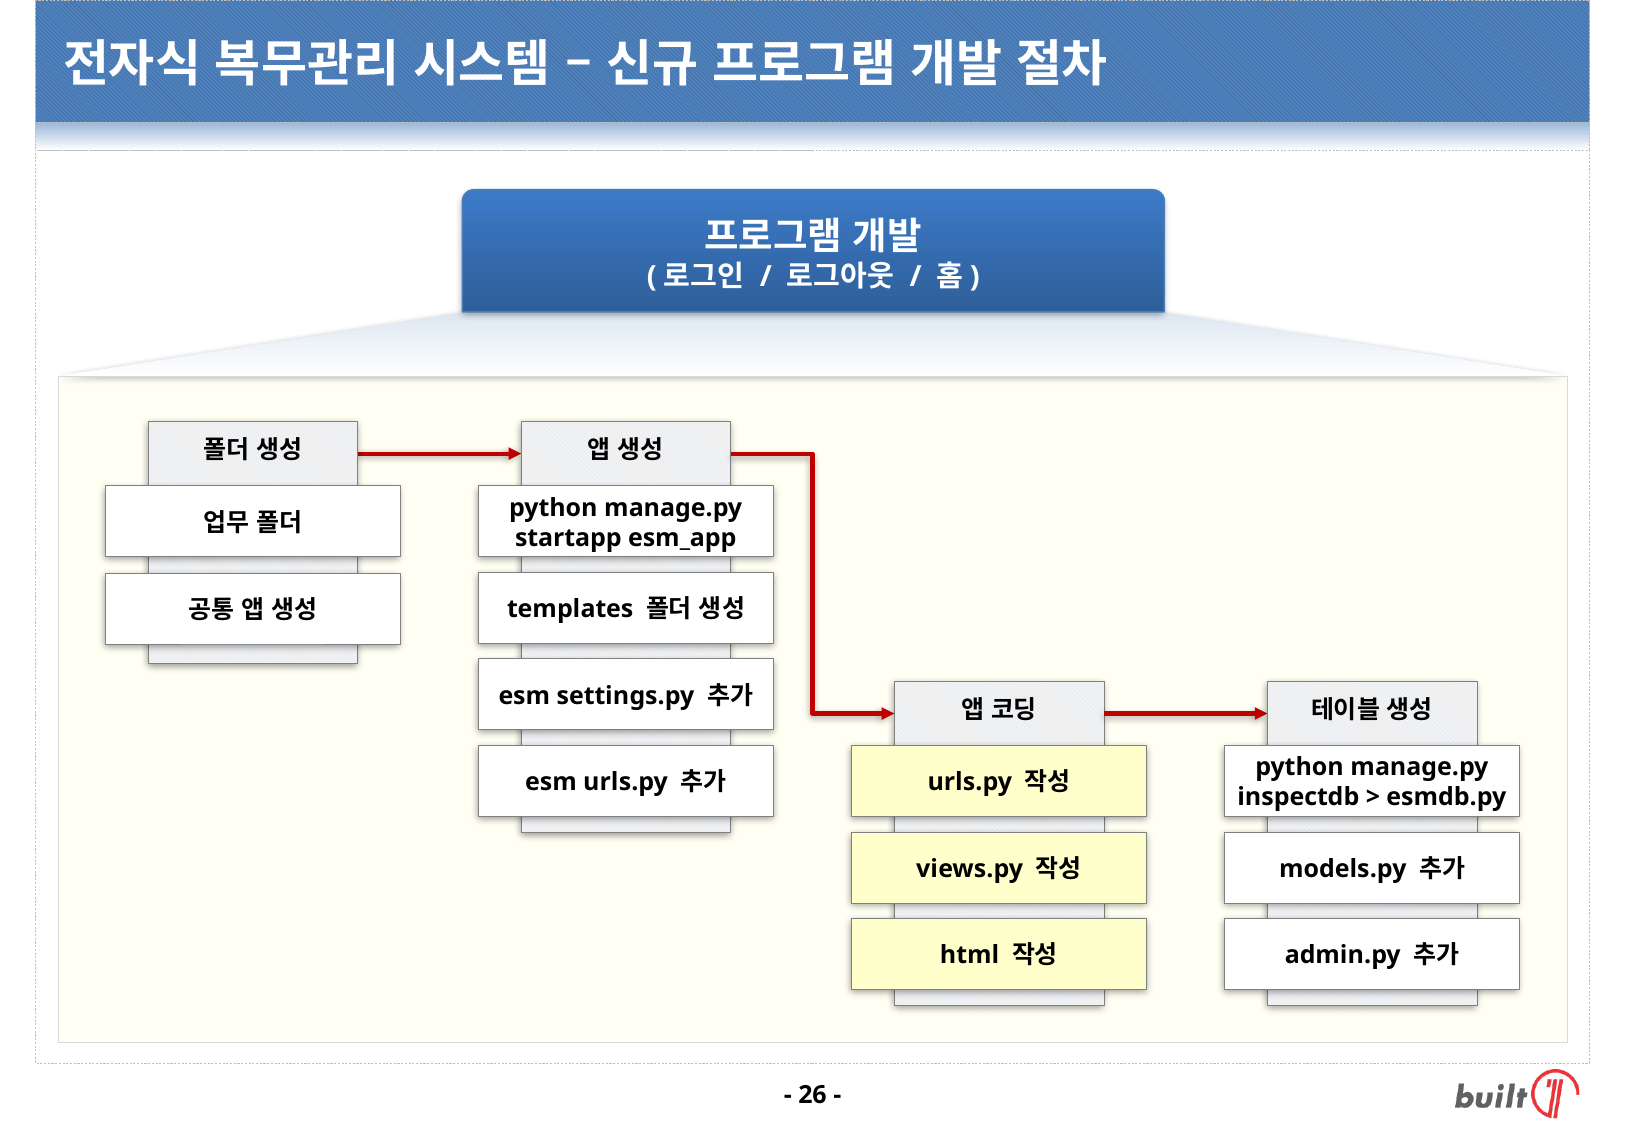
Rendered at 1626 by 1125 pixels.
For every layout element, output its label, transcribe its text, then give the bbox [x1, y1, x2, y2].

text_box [57, 189, 1568, 1043]
picture [1455, 1069, 1585, 1120]
text_box [35, 122, 1590, 150]
title 전자식 복무관리 시스템 – 신규 프로그램 개발 절차 [57, 11, 1572, 112]
